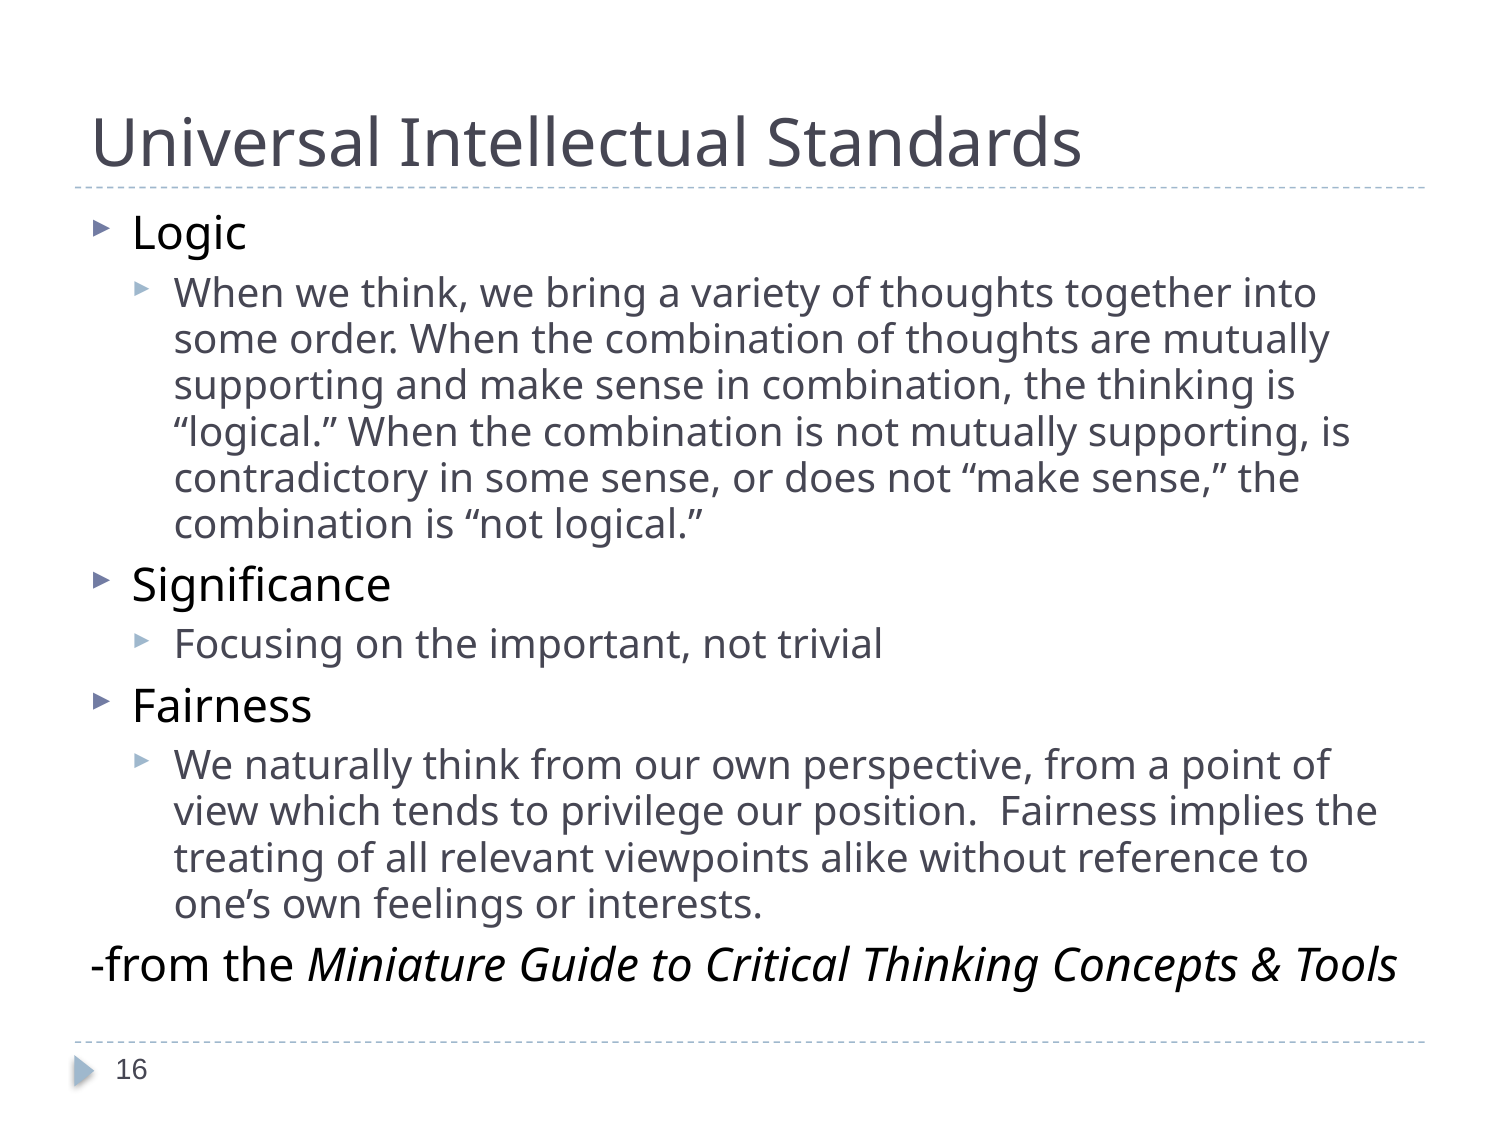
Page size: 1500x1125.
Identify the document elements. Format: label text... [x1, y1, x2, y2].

list Logic When we think, we bring a variety of thoughts together into some order. When the combination of thoughts are mutually supporting and make sense in combination, the thinking is “logical.” When the combination is not mutually supporting, is contradictory in some sense, or does not “make sense,” the combination is “not logical.” Significance Focusing on the important, not trivial Fairness We naturally think from our own perspective, from a point of view which tends to privilege our position. Fairness implies the treating of all relevant viewpoints alike without reference to one’s own feelings or interests. -from the Miniature Guide to Critical Thinking Concepts & Tools [74, 199, 1426, 1011]
slide_number 16 [100, 1042, 426, 1103]
title Universal Intellectual Standards [74, 24, 1426, 188]
